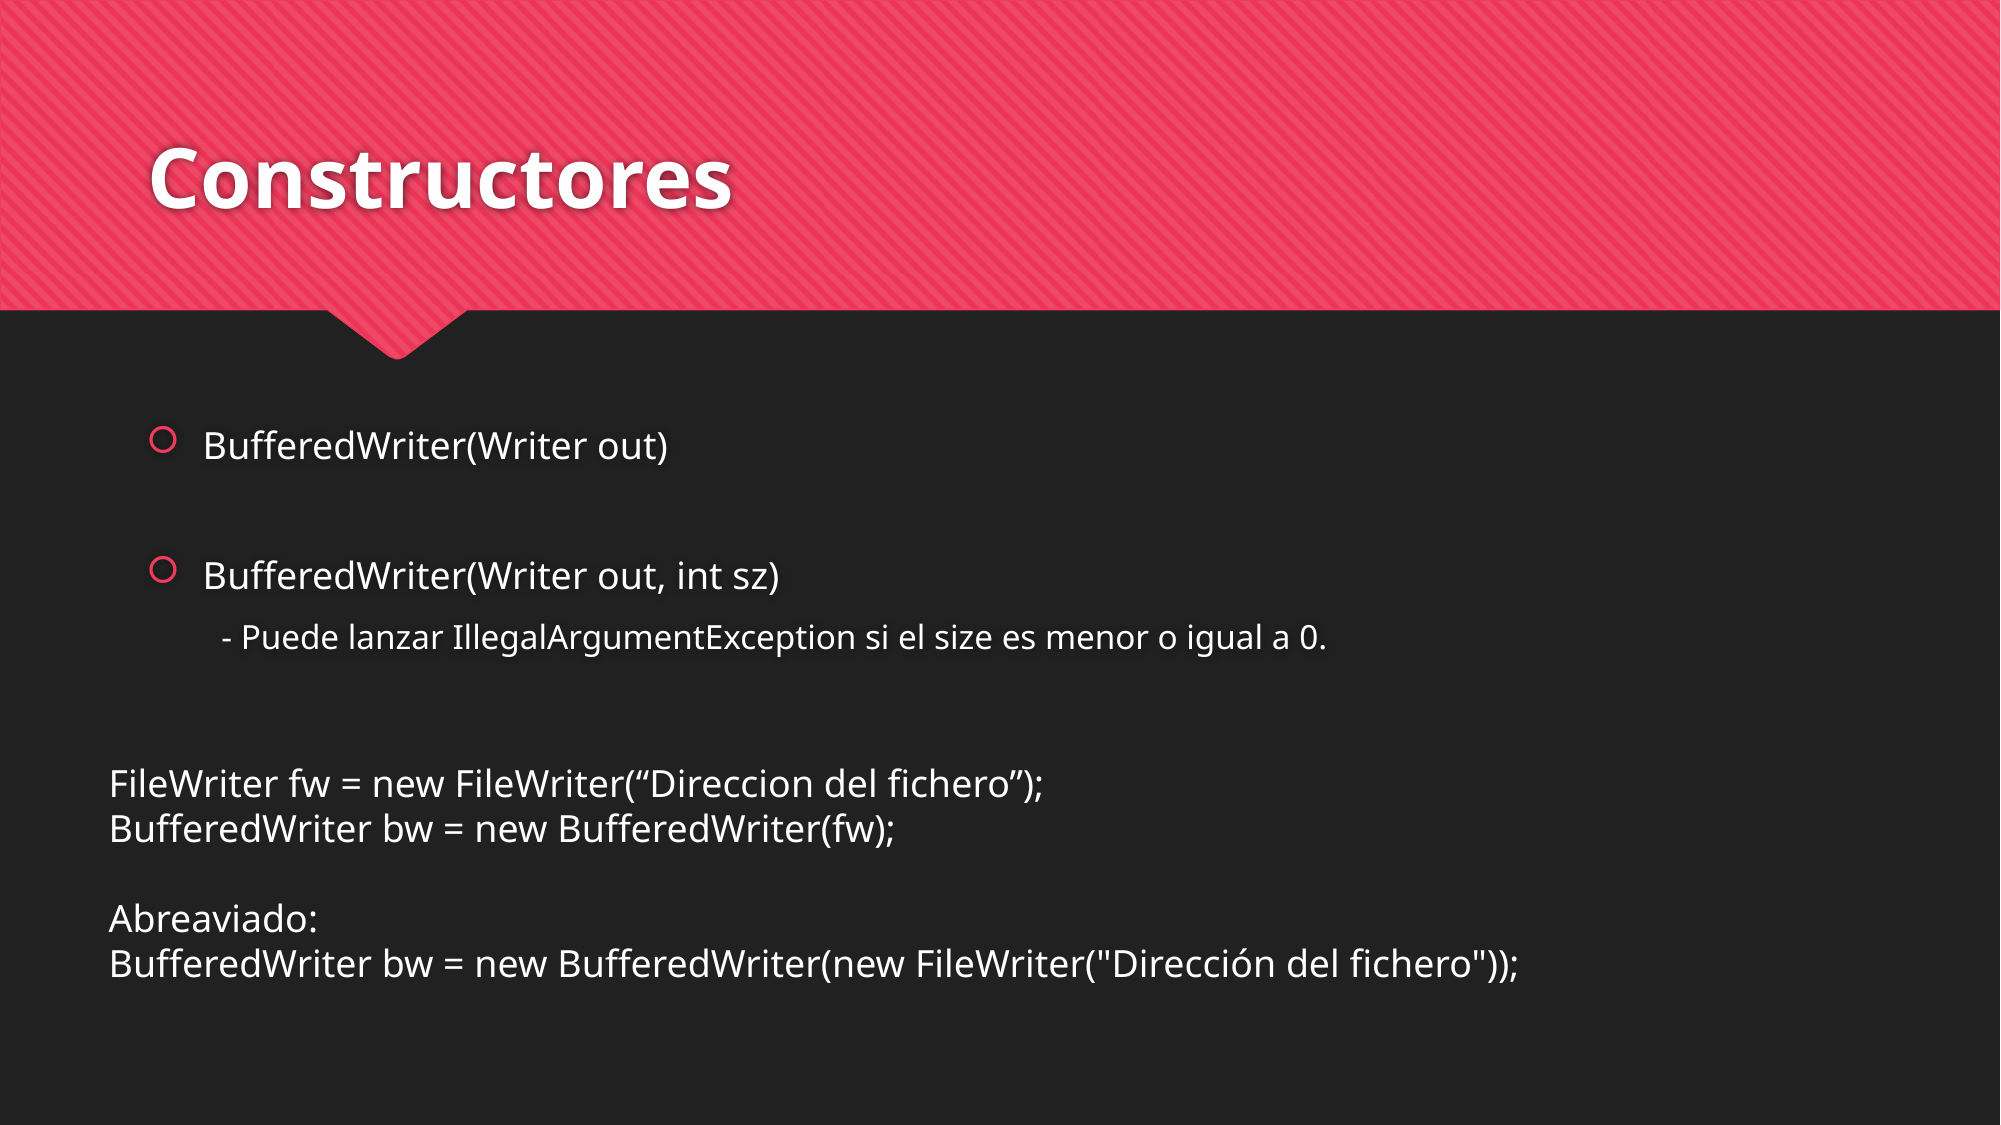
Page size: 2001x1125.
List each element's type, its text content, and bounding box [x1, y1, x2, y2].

text_box FileWriter fw = new FileWriter(“Direccion del fichero”); BufferedWriter bw = new BufferedWriter(fw); Abreaviado: BufferedWriter bw = new BufferedWriter(new FileWriter("Dirección del fichero")); [93, 752, 1826, 993]
title Constructores [132, 73, 1868, 233]
list BufferedWriter(Writer out) BufferedWriter(Writer out, int sz) - Puede lanzar IllegalArgumentException si el size es menor o igual a 0. [131, 406, 1863, 672]
